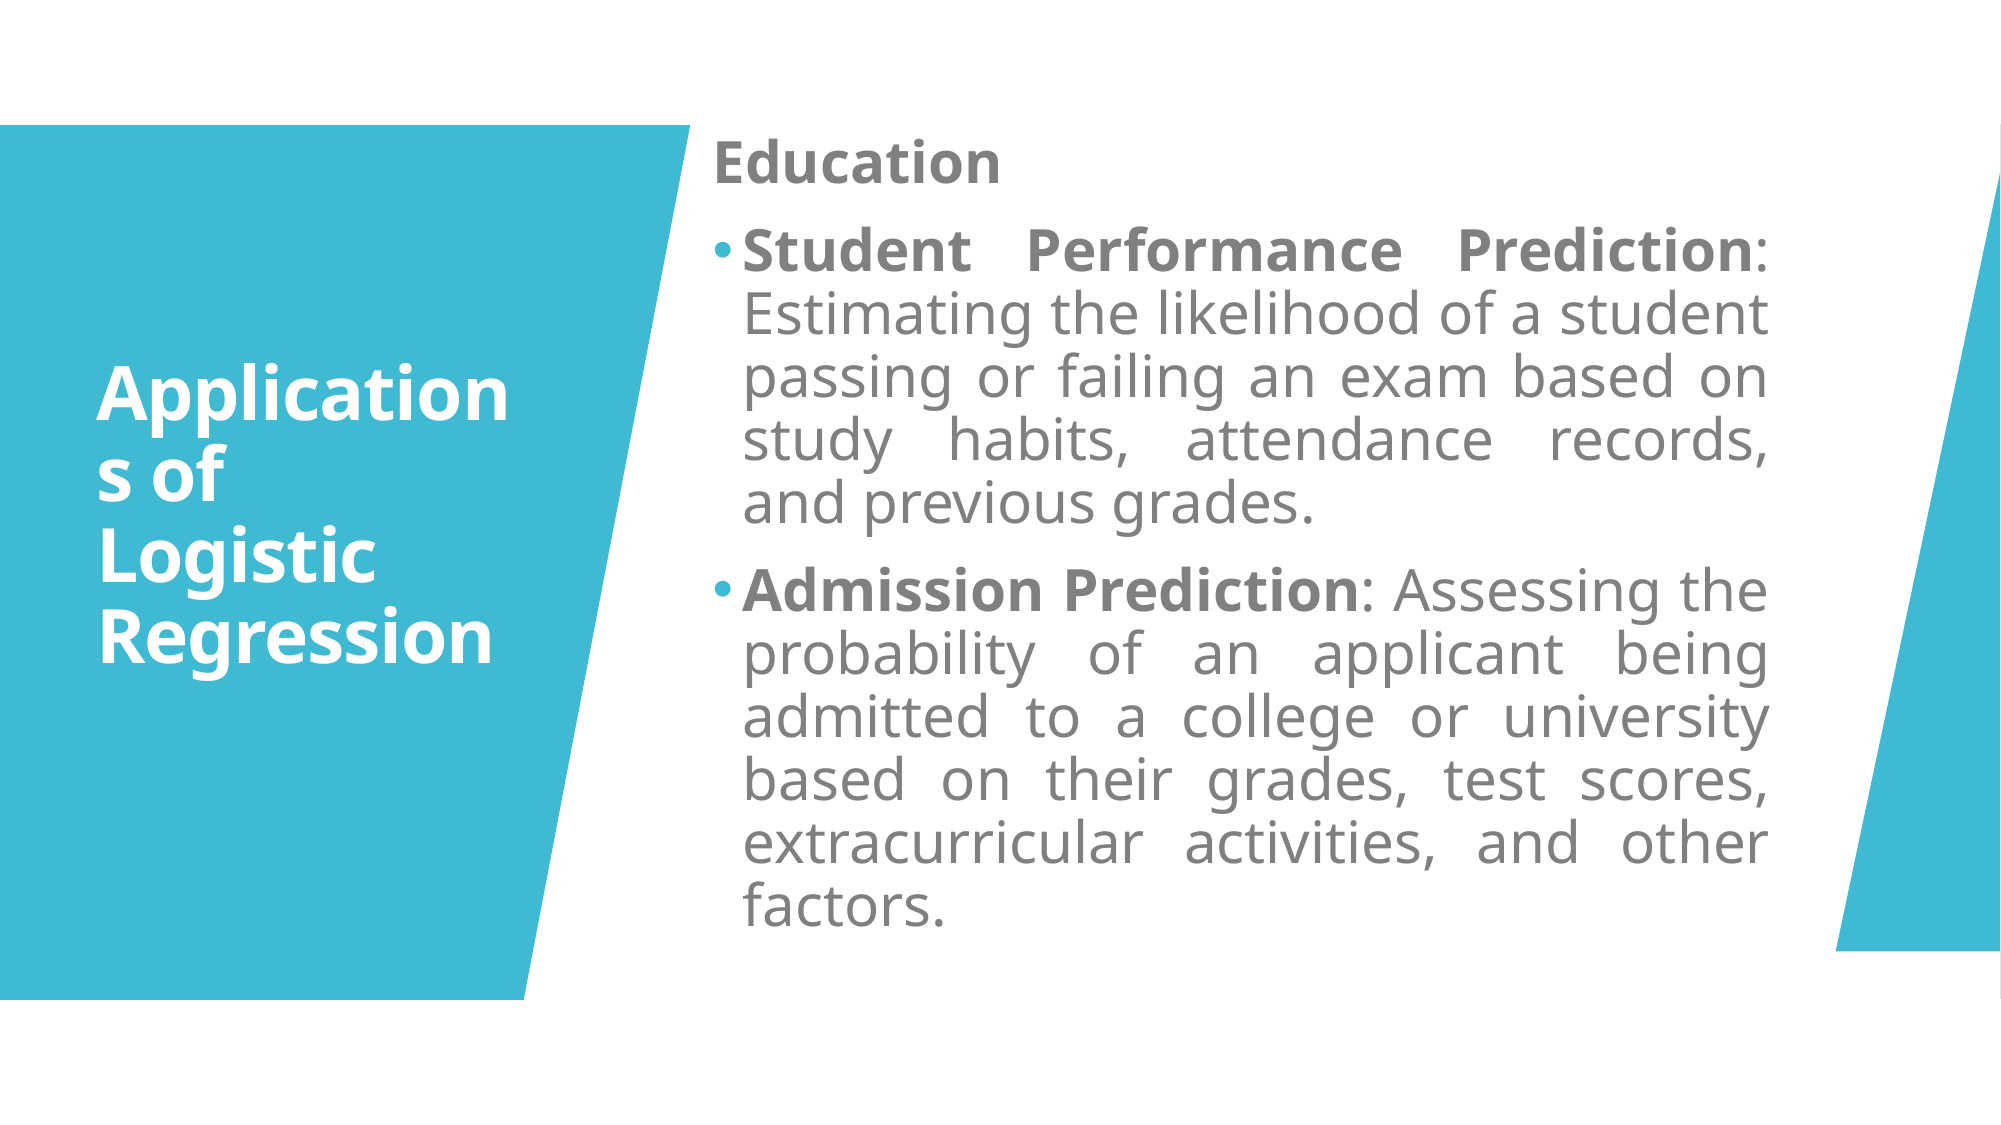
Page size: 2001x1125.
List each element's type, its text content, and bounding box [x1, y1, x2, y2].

text_box [1834, 172, 2000, 953]
text_box [0, 124, 692, 1001]
title Applications of Logistic Regression [81, 276, 537, 849]
list Education Student Performance Prediction: Estimating the likelihood of a student passing or failing an exam based on study habits, attendance records, and previous grades. Admission Prediction: Assessing the probability of an applicant being admitted to a college or university based on their grades, test scores, extracurricular activities, and other factors. [697, 249, 1785, 823]
text_box [0, 0, 2000, 1125]
